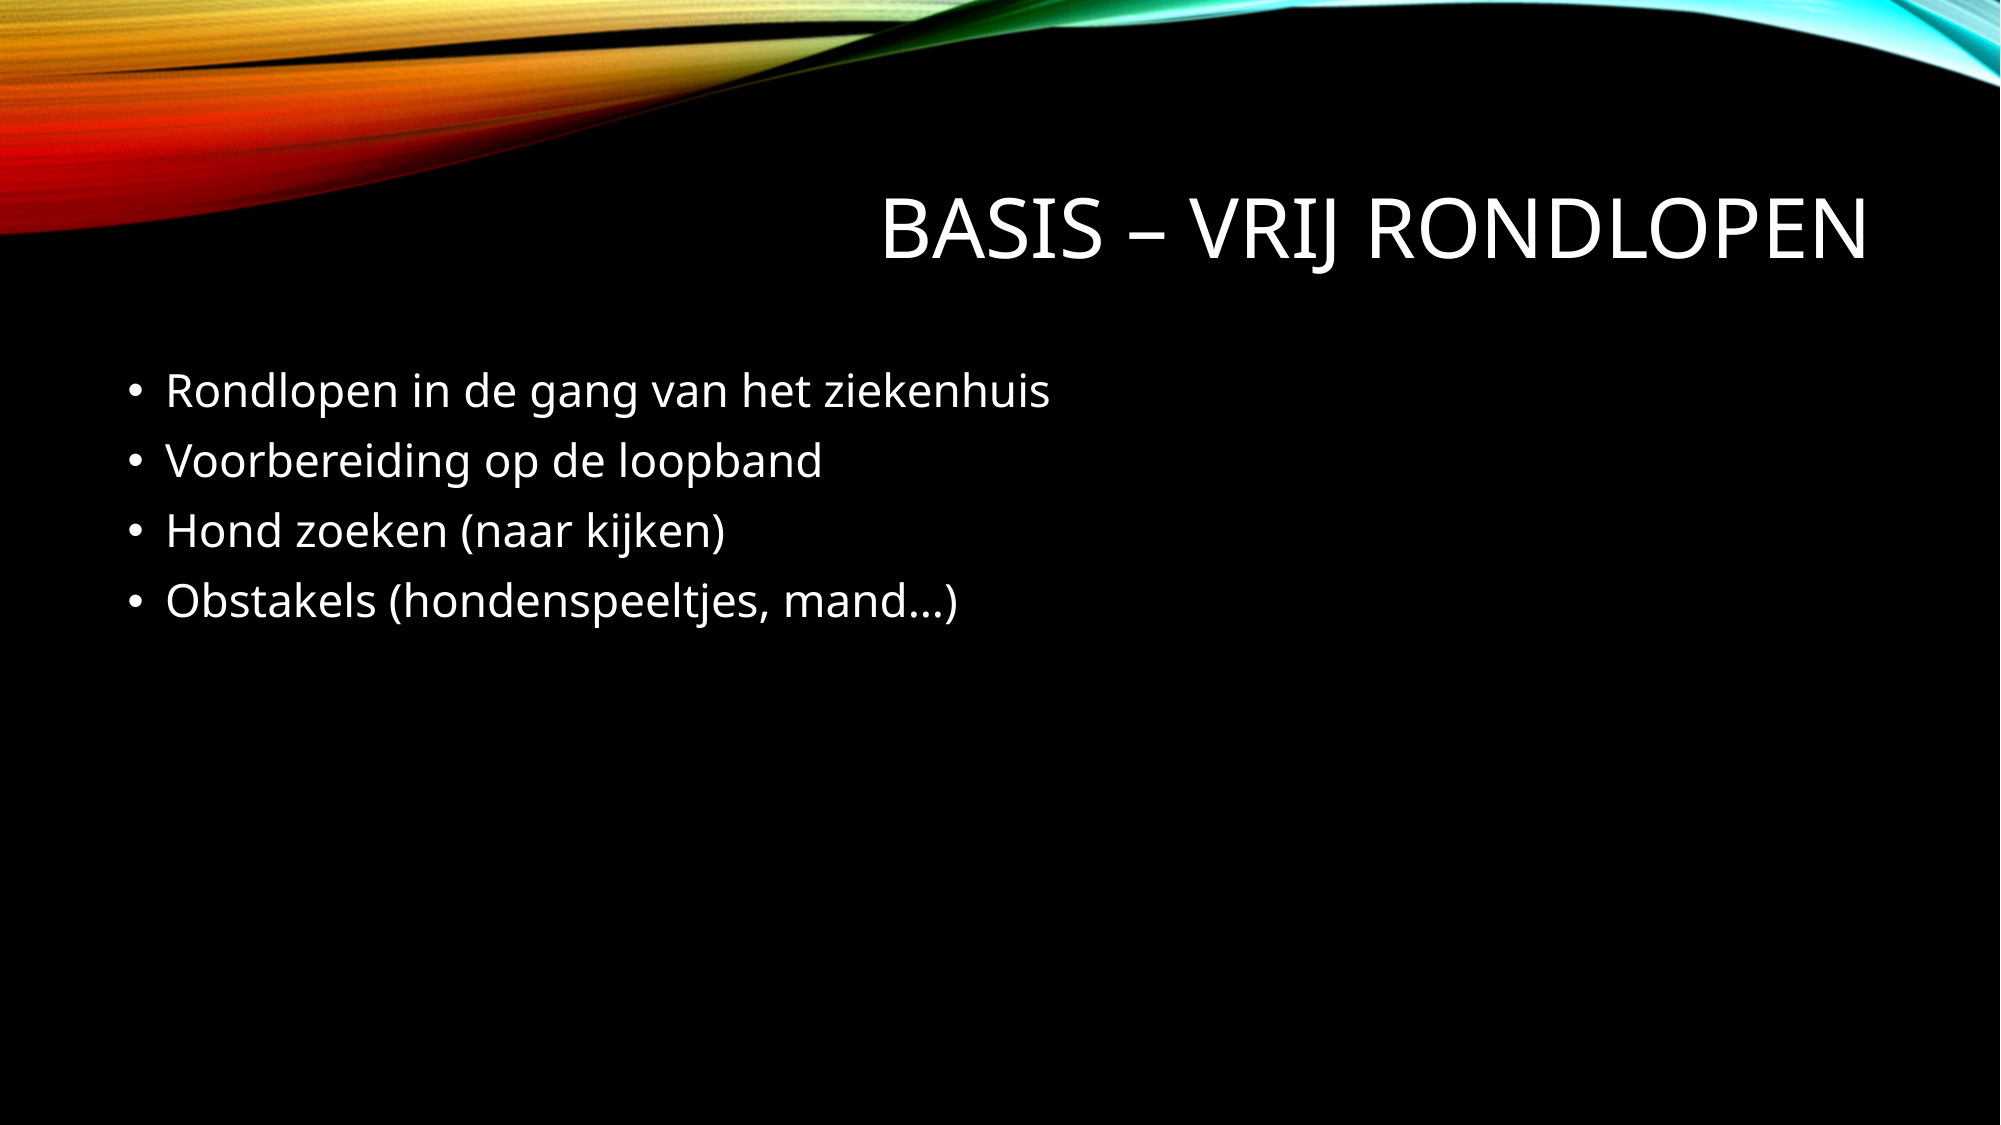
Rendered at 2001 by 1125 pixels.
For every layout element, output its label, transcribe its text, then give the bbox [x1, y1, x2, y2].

picture [0, 0, 2000, 237]
list Rondlopen in de gang van het ziekenhuis Voorbereiding op de loopband Hond zoeken (naar kijken) Obstakels (hondenspeeltjes, mand…) [112, 360, 1888, 1021]
title Basis – vrij rondlopen [474, 125, 1888, 338]
